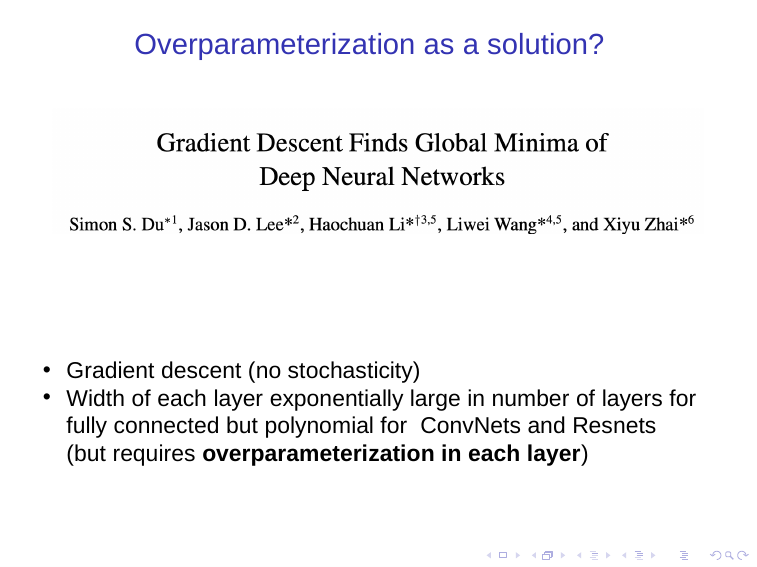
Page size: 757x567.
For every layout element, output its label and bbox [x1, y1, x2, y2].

text_box [28, 348, 714, 474]
picture [0, 0, 756, 567]
title [134, 24, 622, 61]
